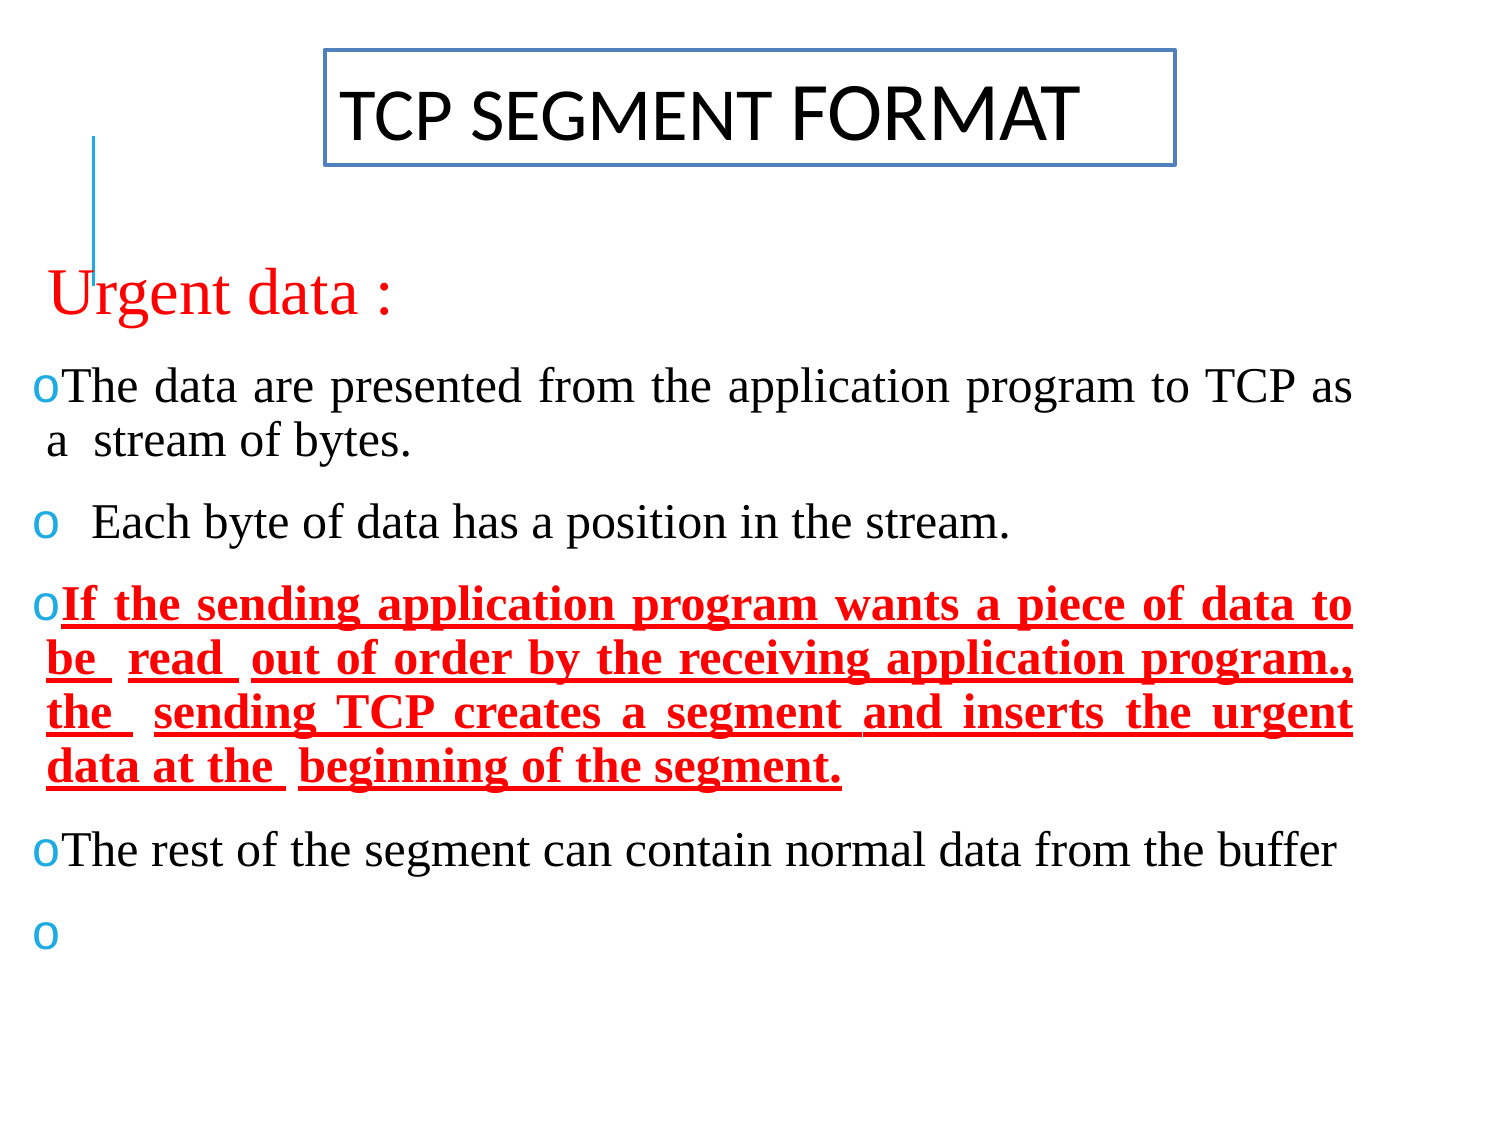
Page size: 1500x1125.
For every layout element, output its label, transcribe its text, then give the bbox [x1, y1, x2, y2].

text_box Urgent data : oThe data are presented from the application program to TCP as a stream of bytes. o Each byte of data has a position in the stream. oIf the sending application program wants a piece of data to be read out of order by the receiving application program., the sending TCP creates a segment and inserts the urgent data at the beginning of the segment. oThe rest of the segment can contain normal data from the buffer o [31, 213, 1487, 960]
text_box TCP SEGMENT FORMAT [323, 48, 1177, 167]
